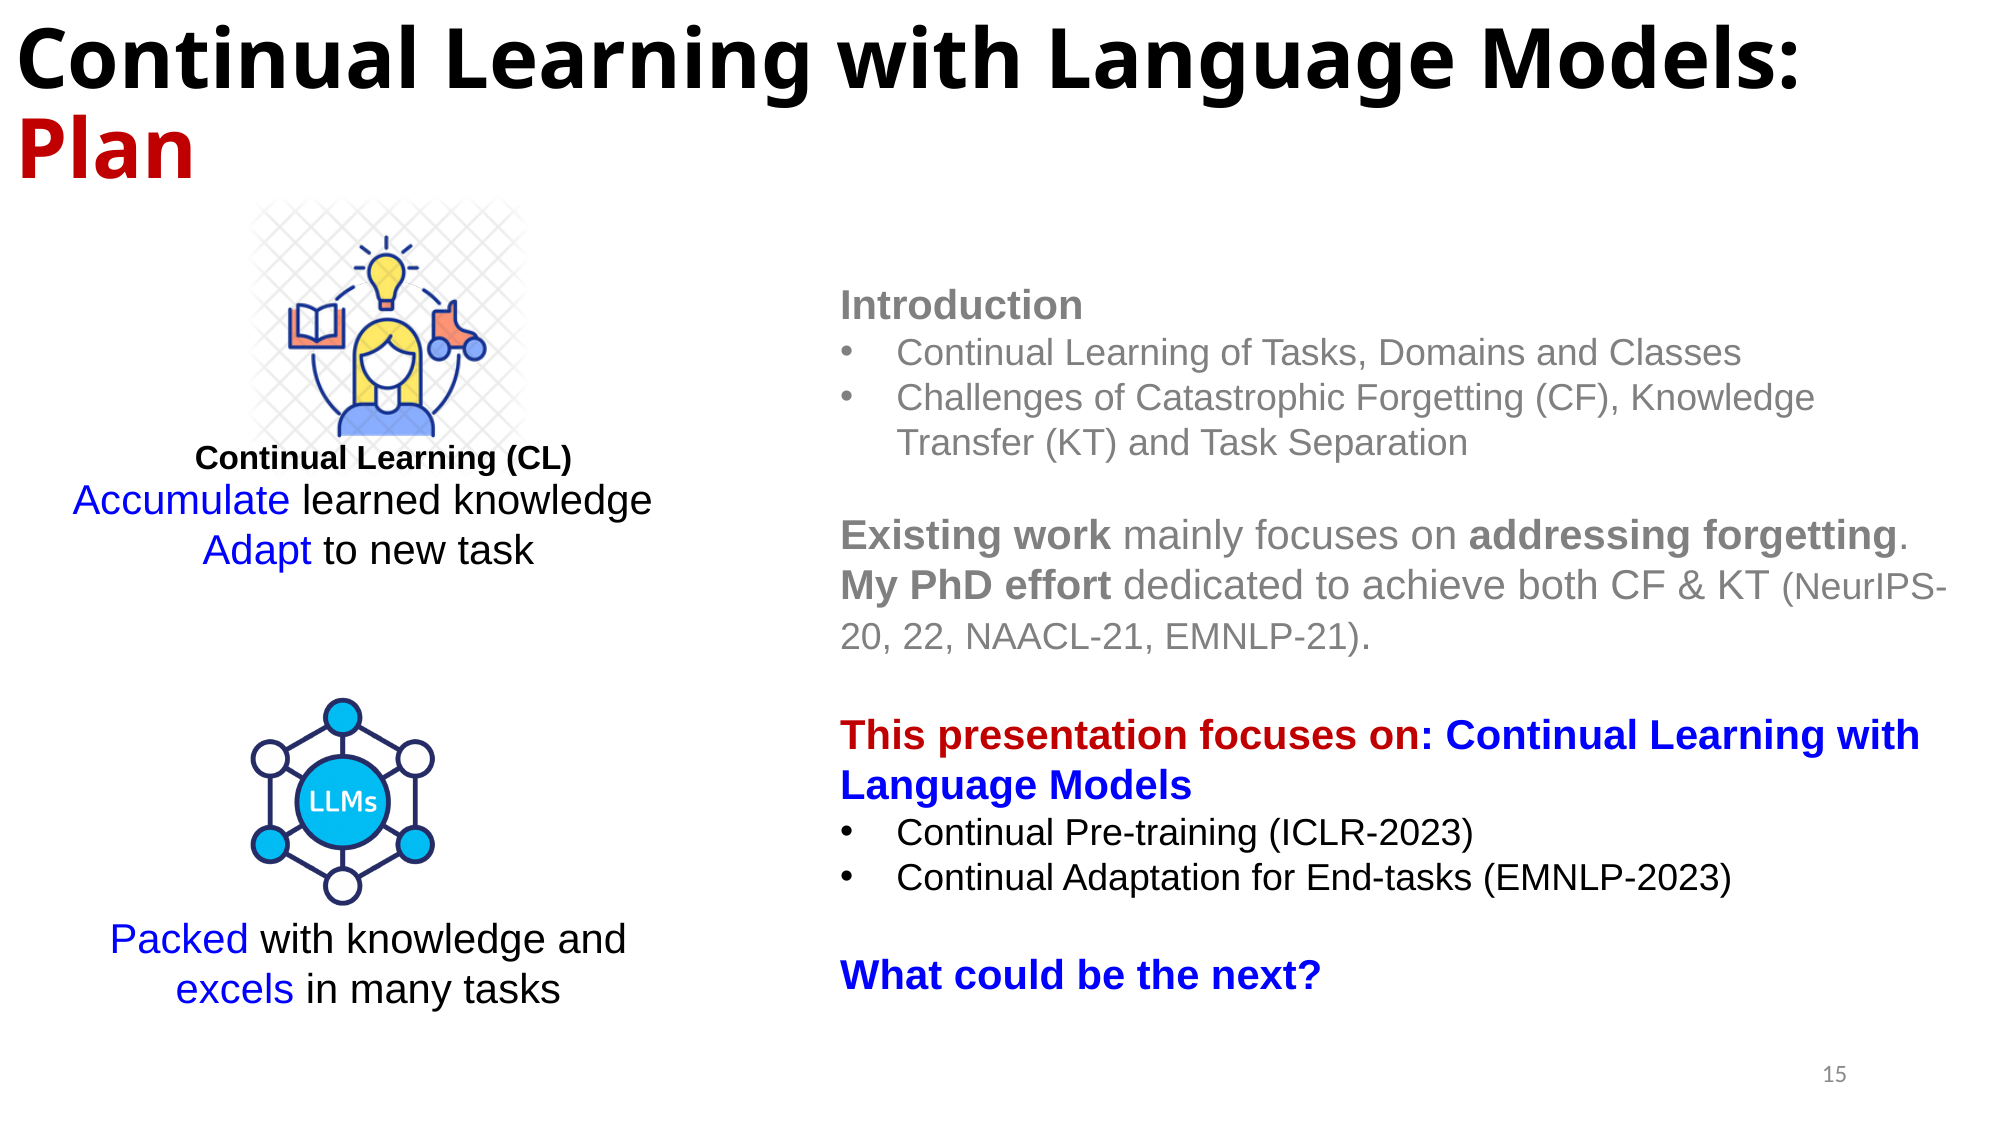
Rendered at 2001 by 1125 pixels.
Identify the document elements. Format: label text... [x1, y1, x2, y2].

picture [182, 641, 504, 963]
title Continual Learning with Language Models: Plan [0, 0, 1863, 216]
text_box Packed with knowledge and excels in many tasks [38, 904, 698, 1019]
picture [246, 195, 529, 478]
text_box Introduction Continual Learning of Tasks, Domains and Classes Challenges of Catastrophic Forgetting (CF), Knowledge Transfer (KT) and Task Separation Existing work mainly focuses on addressing forgetting. My PhD effort dedicated to achieve both CF & KT (NeurIPS-20, 22, NAACL-21, EMNLP-21). This presentation focuses on: Continual Learning with Language Models Continual Pre-training (ICLR-2023) Continual Adaptation for End-tasks (EMNLP-2023) What could be the next? [825, 270, 1970, 1006]
text_box Continual Learning (CL) [176, 428, 591, 484]
text_box Accumulate learned knowledge Adapt to new task [0, 465, 748, 581]
slide_number 15 [1412, 1042, 1863, 1103]
